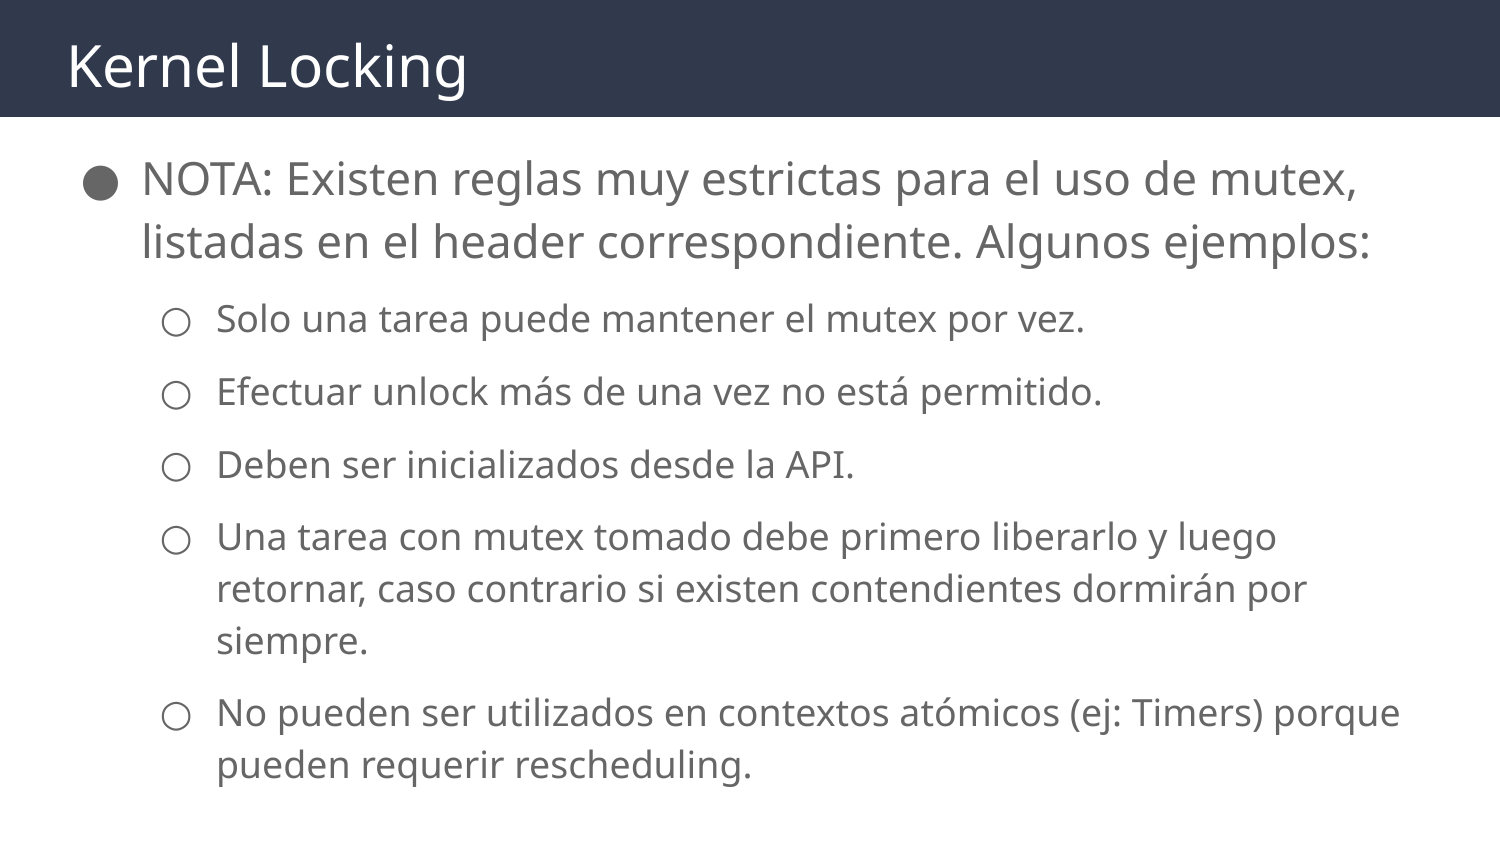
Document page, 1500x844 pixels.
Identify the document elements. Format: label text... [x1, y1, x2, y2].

list NOTA: Existen reglas muy estrictas para el uso de mutex, listadas en el header correspondiente. Algunos ejemplos: Solo una tarea puede mantener el mutex por vez. Efectuar unlock más de una vez no está permitido. Deben ser inicializados desde la API. Una tarea con mutex tomado debe primero liberarlo y luego retornar, caso contrario si existen contendientes dormirán por siempre. No pueden ser utilizados en contextos atómicos (ej: Timers) porque pueden requerir rescheduling. [51, 126, 1449, 817]
title Kernel Locking [51, 14, 1449, 117]
